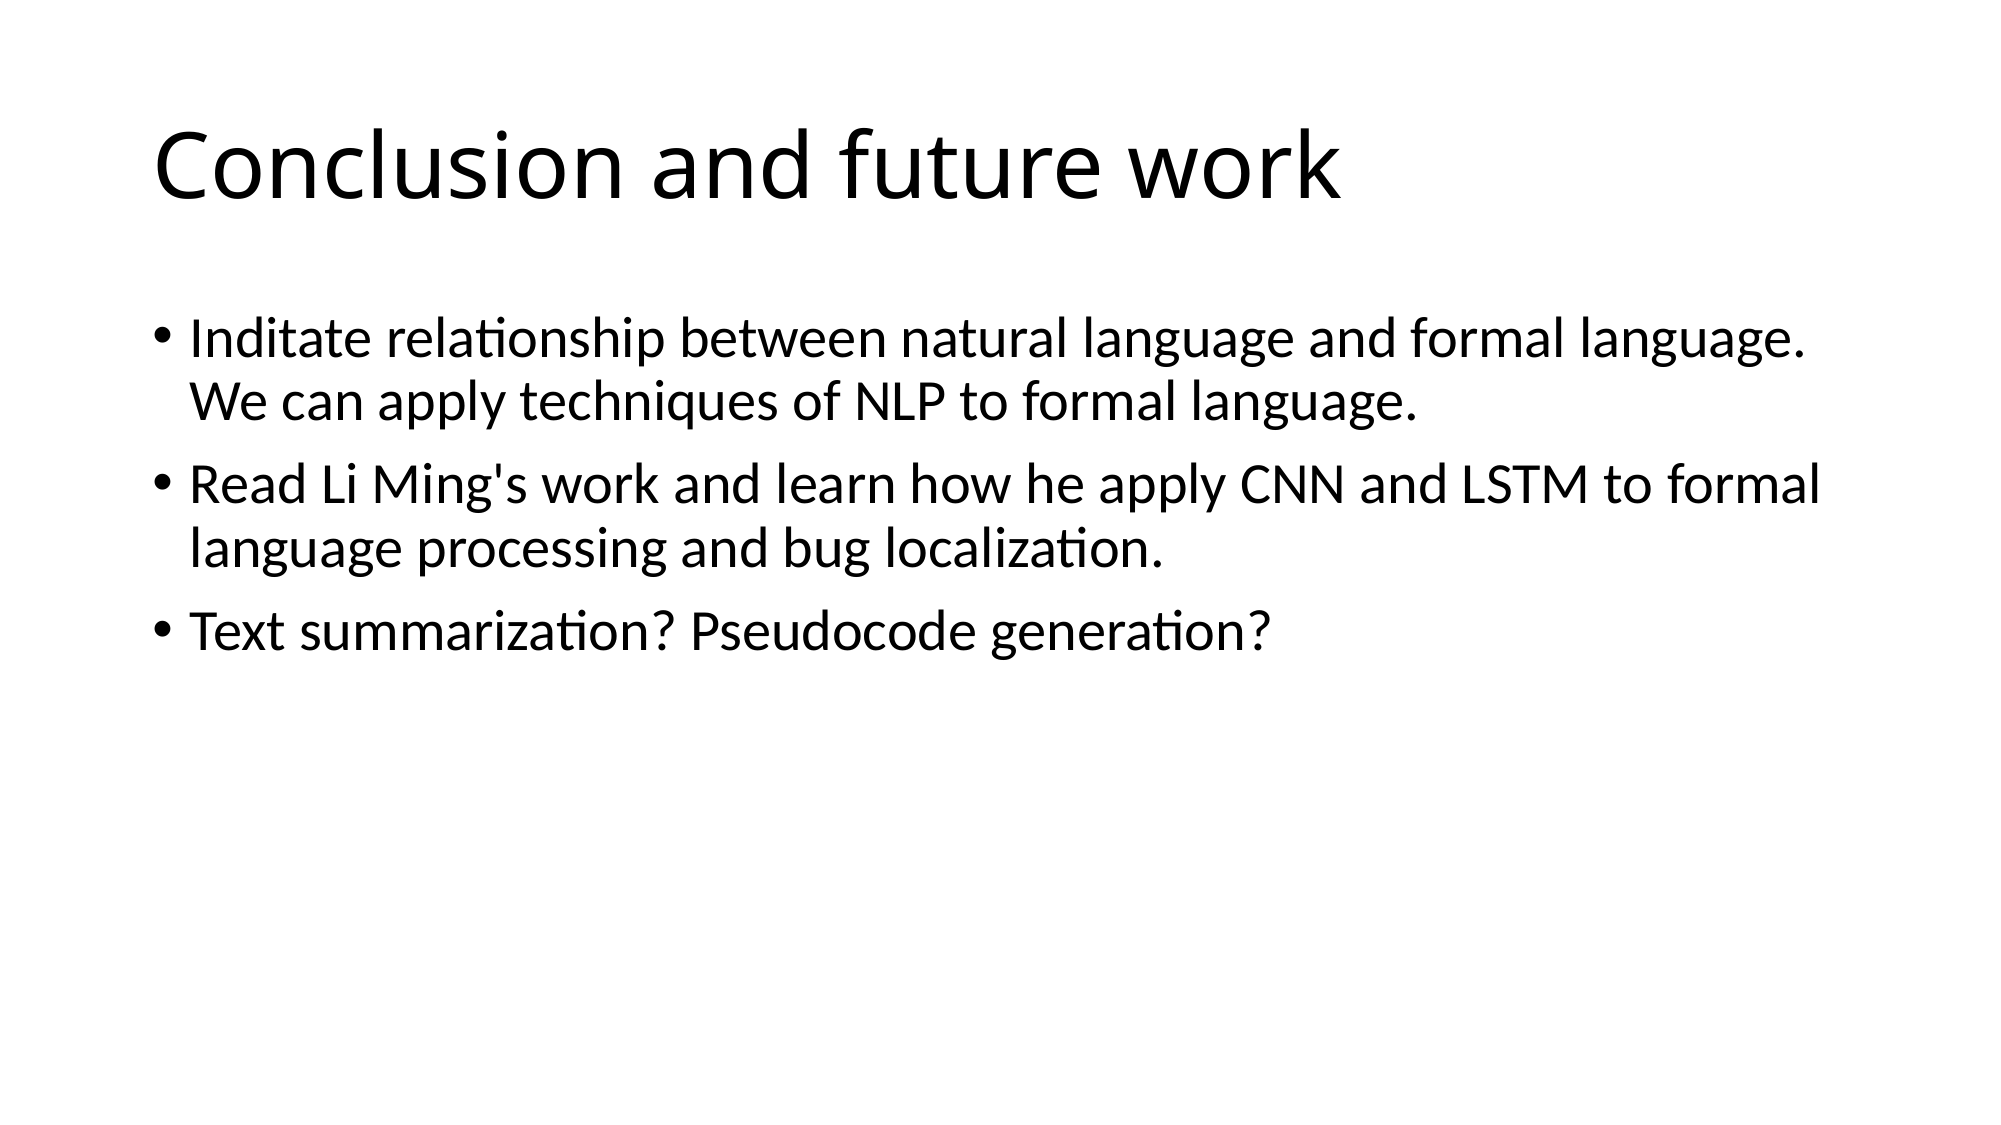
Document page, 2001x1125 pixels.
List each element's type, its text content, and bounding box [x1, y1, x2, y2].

title Conclusion and future work [137, 59, 1863, 278]
list Inditate relationship between natural language and formal language. We can apply techniques of NLP to formal language. Read Li Ming's work and learn how he apply CNN and LSTM to formal language processing and bug localization. Text summarization? Pseudocode generation? [137, 299, 1863, 1014]
